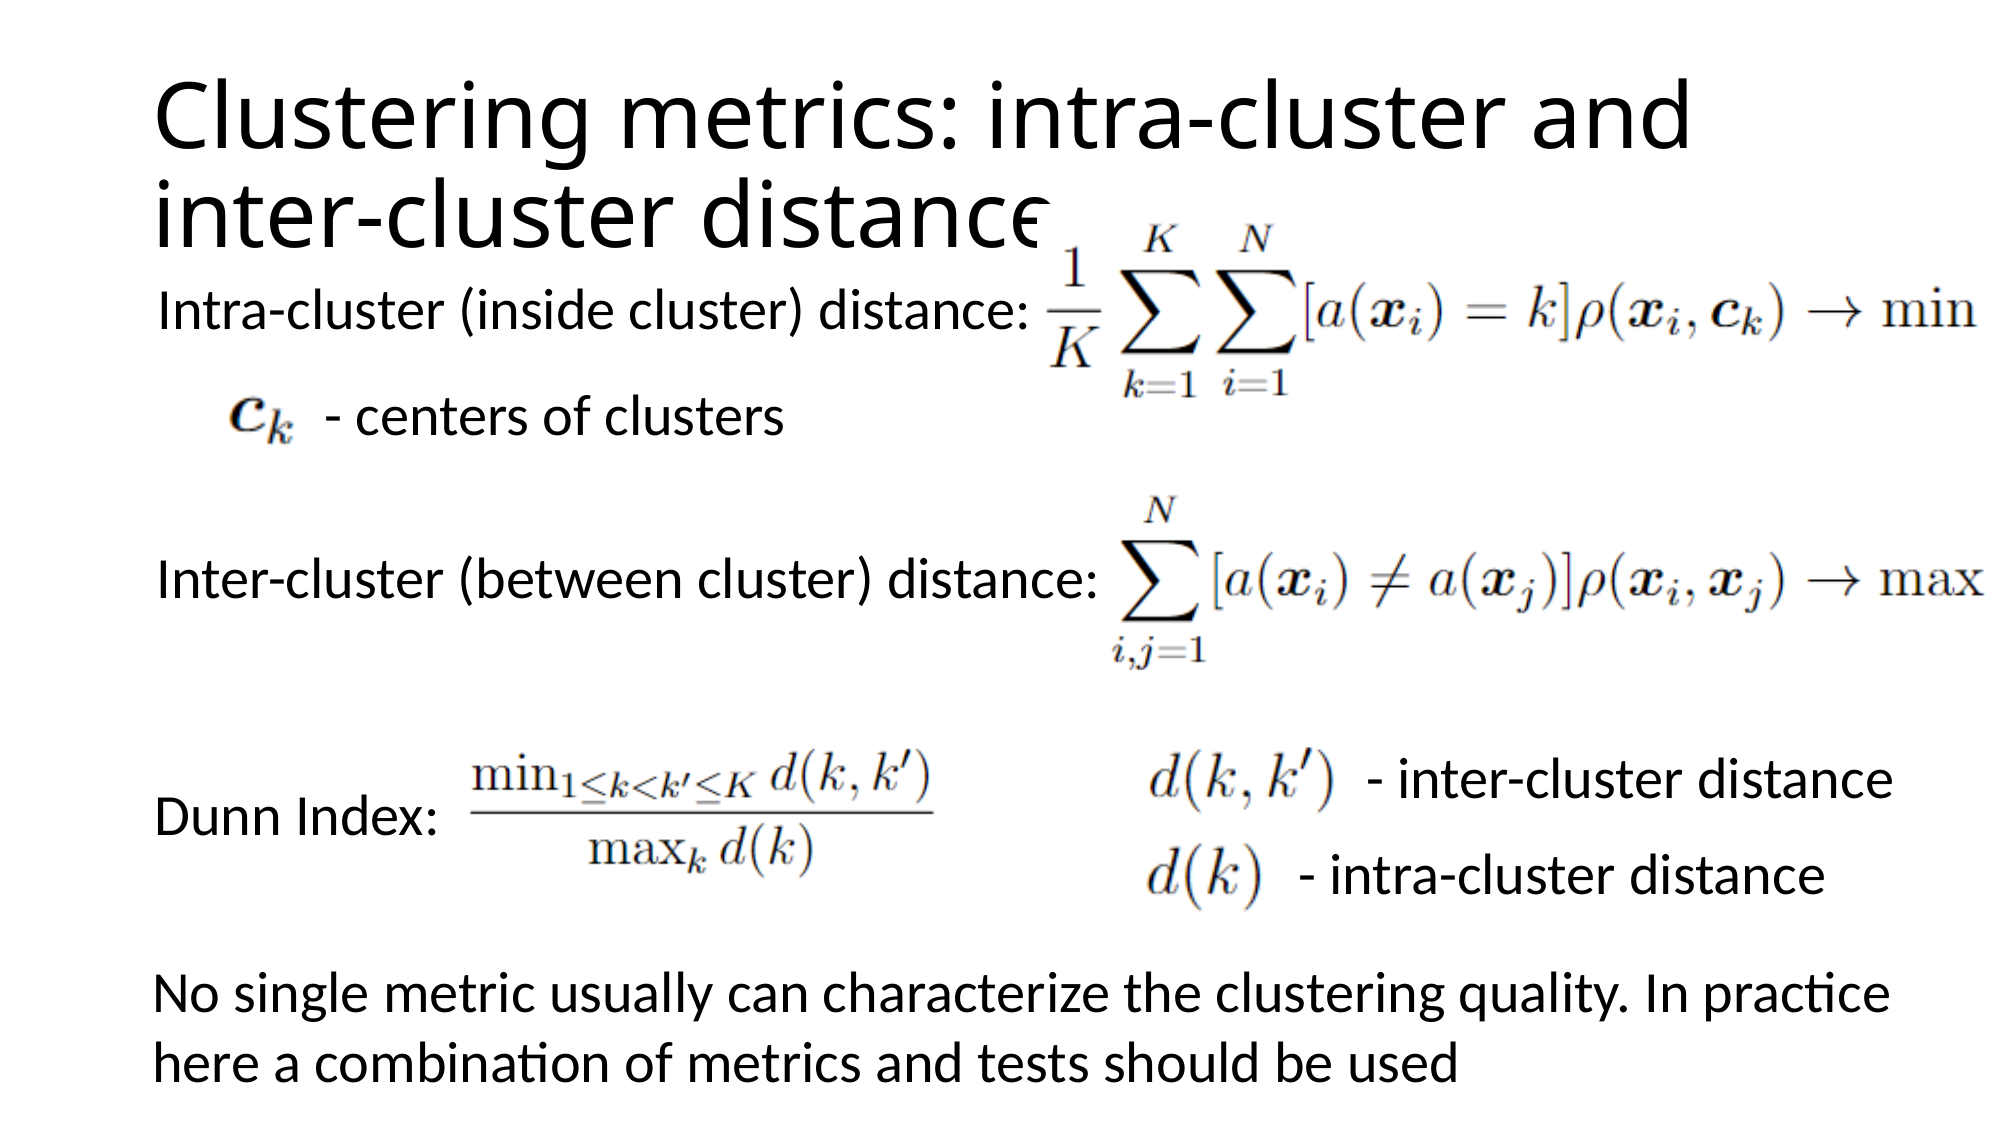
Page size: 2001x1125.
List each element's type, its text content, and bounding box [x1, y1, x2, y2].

text_box - intra-cluster distance [1283, 828, 1842, 914]
title Clustering metrics: intra-cluster and inter-cluster distance [137, 59, 1863, 278]
picture [1037, 204, 2000, 422]
picture [451, 732, 960, 892]
text_box - inter-cluster distance [1355, 732, 1936, 818]
text_box Intra-cluster (inside cluster) distance: [142, 263, 1037, 349]
picture [1101, 484, 1994, 680]
text_box Inter-cluster (between cluster) distance: [142, 532, 1101, 618]
text_box - centers of clusters [311, 369, 801, 455]
picture [1134, 732, 1355, 926]
text_box Dunn Index: [139, 770, 451, 855]
text_box No single metric usually can characterize the clustering quality. In practice here a combination of metrics and tests should be used [137, 946, 1919, 1102]
picture [203, 369, 311, 462]
